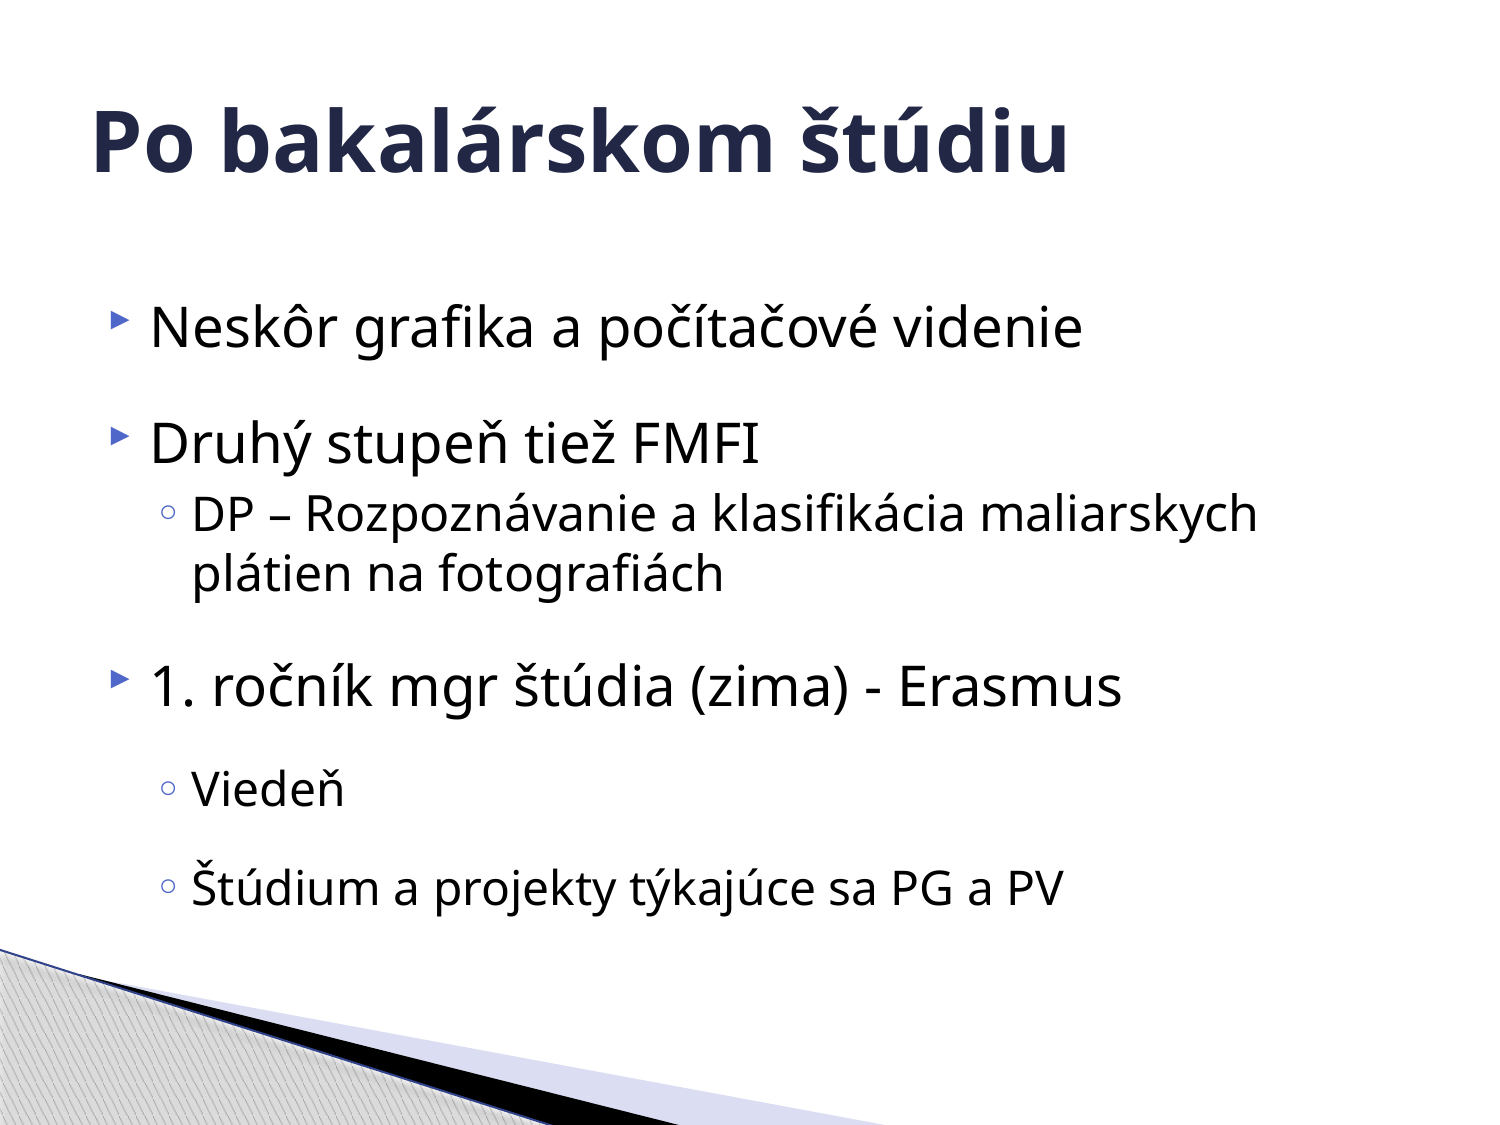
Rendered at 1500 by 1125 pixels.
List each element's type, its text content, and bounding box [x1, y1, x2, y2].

list Neskôr grafika a počítačové videnie Druhý stupeň tiež FMFI DP – Rozpoznávanie a klasifikácia maliarskych plátien na fotografiách 1. ročník mgr štúdia (zima) - Erasmus Viedeň Štúdium a projekty týkajúce sa PG a PV [75, 243, 1425, 986]
title Po bakalárskom štúdiu [75, 45, 1425, 233]
